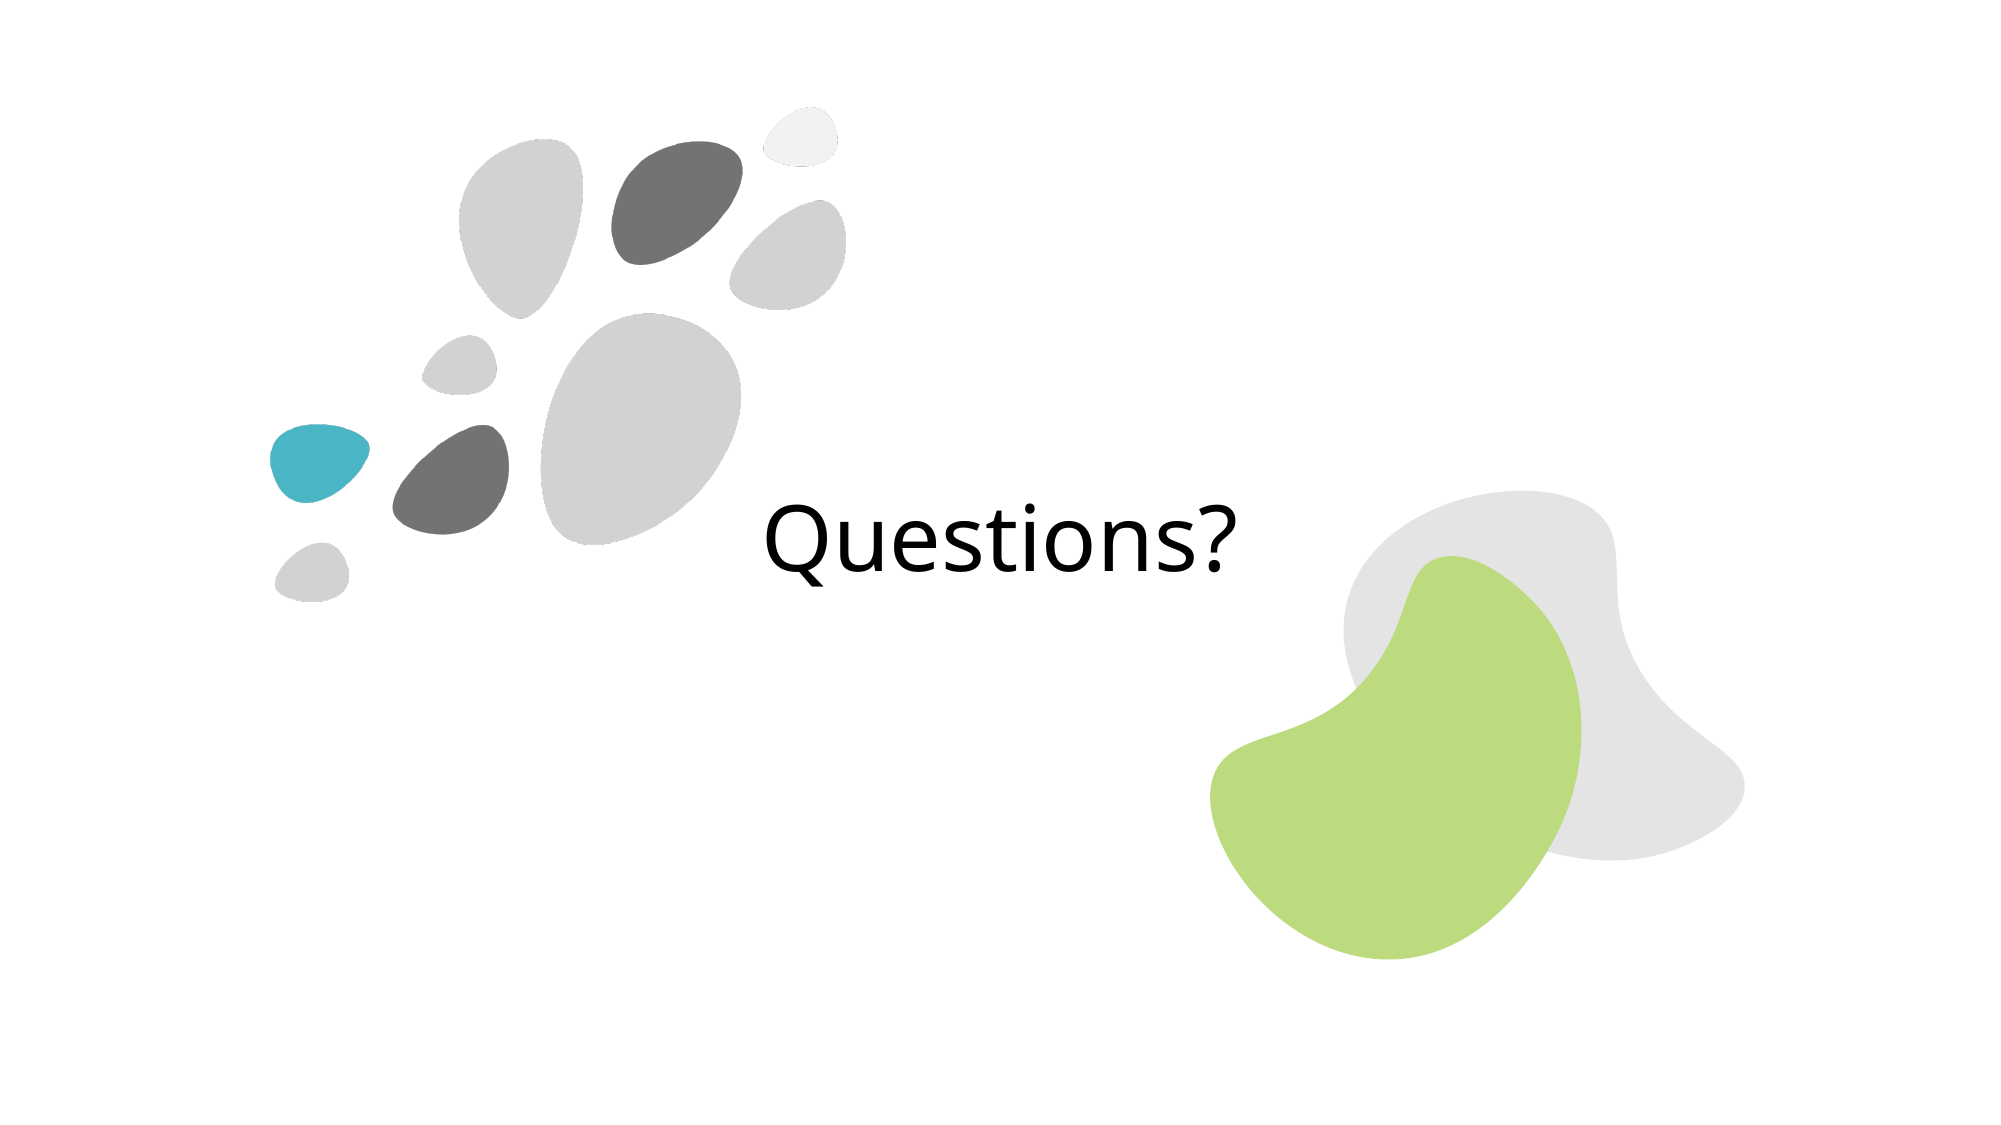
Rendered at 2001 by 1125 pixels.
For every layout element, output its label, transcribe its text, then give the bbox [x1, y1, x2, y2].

title Questions? [1049, 432, 1351, 651]
picture [63, 0, 1049, 846]
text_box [1219, 495, 1763, 961]
